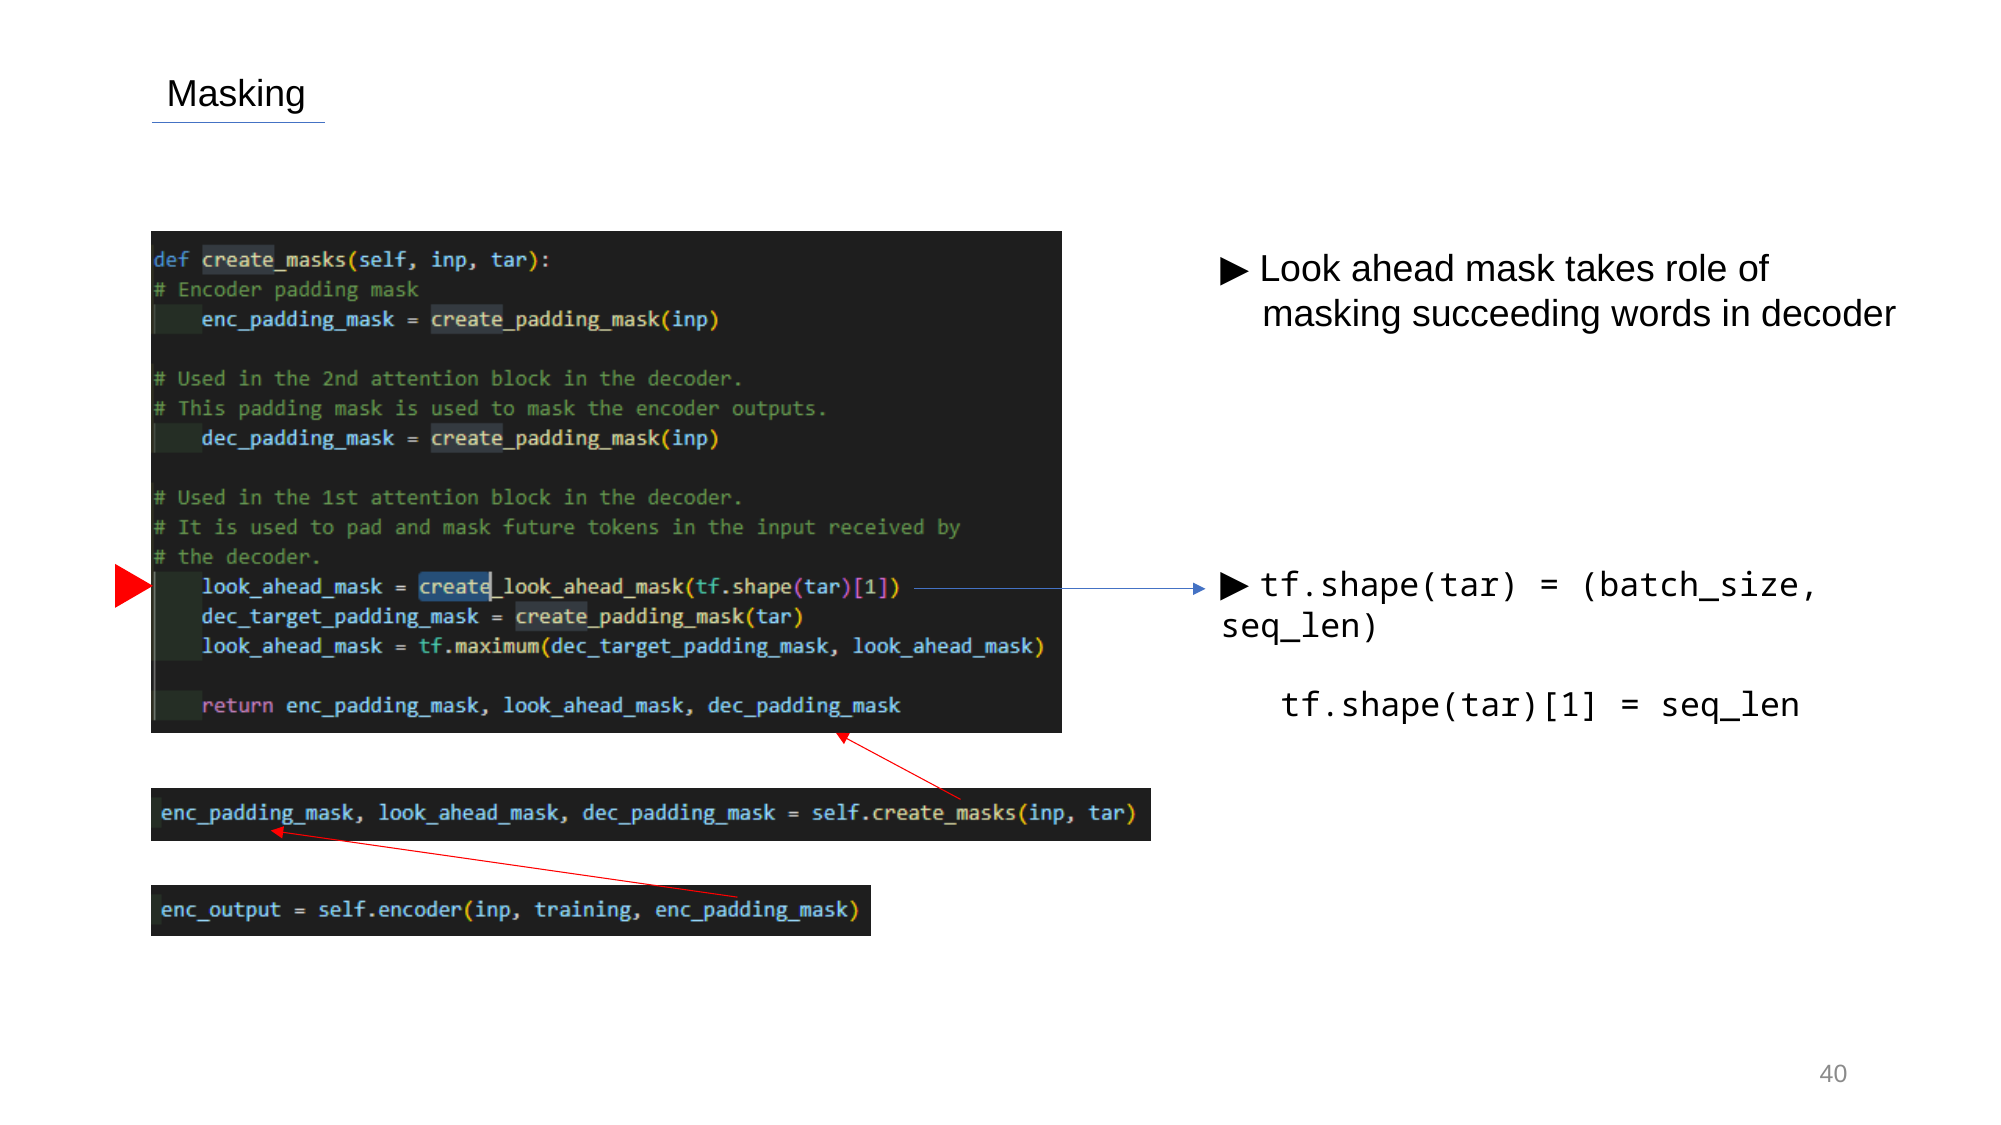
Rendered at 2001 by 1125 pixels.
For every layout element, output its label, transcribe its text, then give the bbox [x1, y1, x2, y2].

slide_number 40 [1412, 1042, 1863, 1103]
text_box ▶ Look ahead mask takes role of masking succeeding words in decoder ▶ tf.shape(tar) = (batch_size, seq_len) tf.shape(tar)[1] = seq_len [1205, 236, 1960, 776]
picture [151, 788, 1151, 841]
text_box Masking [151, 61, 836, 122]
text_box [115, 563, 151, 608]
picture [151, 885, 871, 936]
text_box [835, 732, 961, 800]
picture [151, 231, 1062, 733]
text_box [270, 830, 738, 898]
